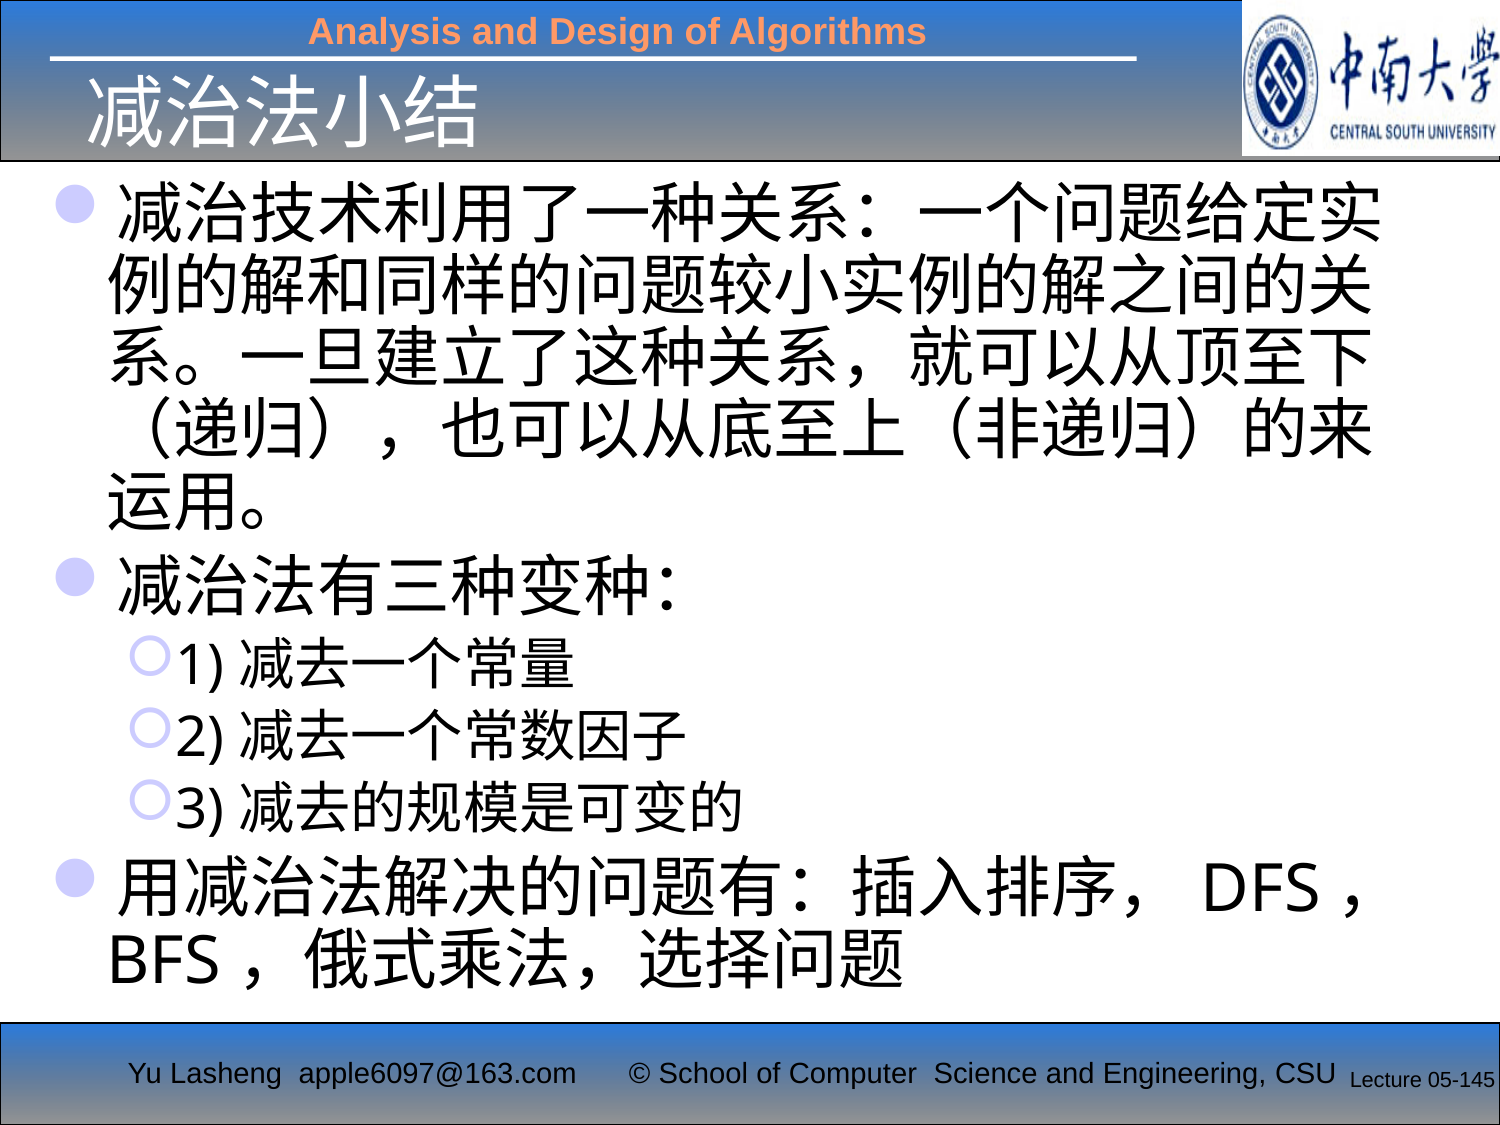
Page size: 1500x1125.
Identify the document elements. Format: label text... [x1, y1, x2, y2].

title 减治法小结 [70, 58, 1243, 162]
slide_number Lecture 05-145 [1334, 1058, 1500, 1125]
picture [1242, 0, 1500, 156]
list 减治技术利用了一种关系：一个问题给定实例的解和同样的问题较小实例的解之间的关系。一旦建立了这种关系，就可以从顶至下（递归），也可以从底至上（非递归）的来运用。 减治法有三种变种： 1)减去一个常量 2)减去一个常数因子 3)减去的规模是可变的 用减治法解决的问题有：插入排序，DFS，BFS，俄式乘法，选择问题 [34, 172, 1454, 1006]
